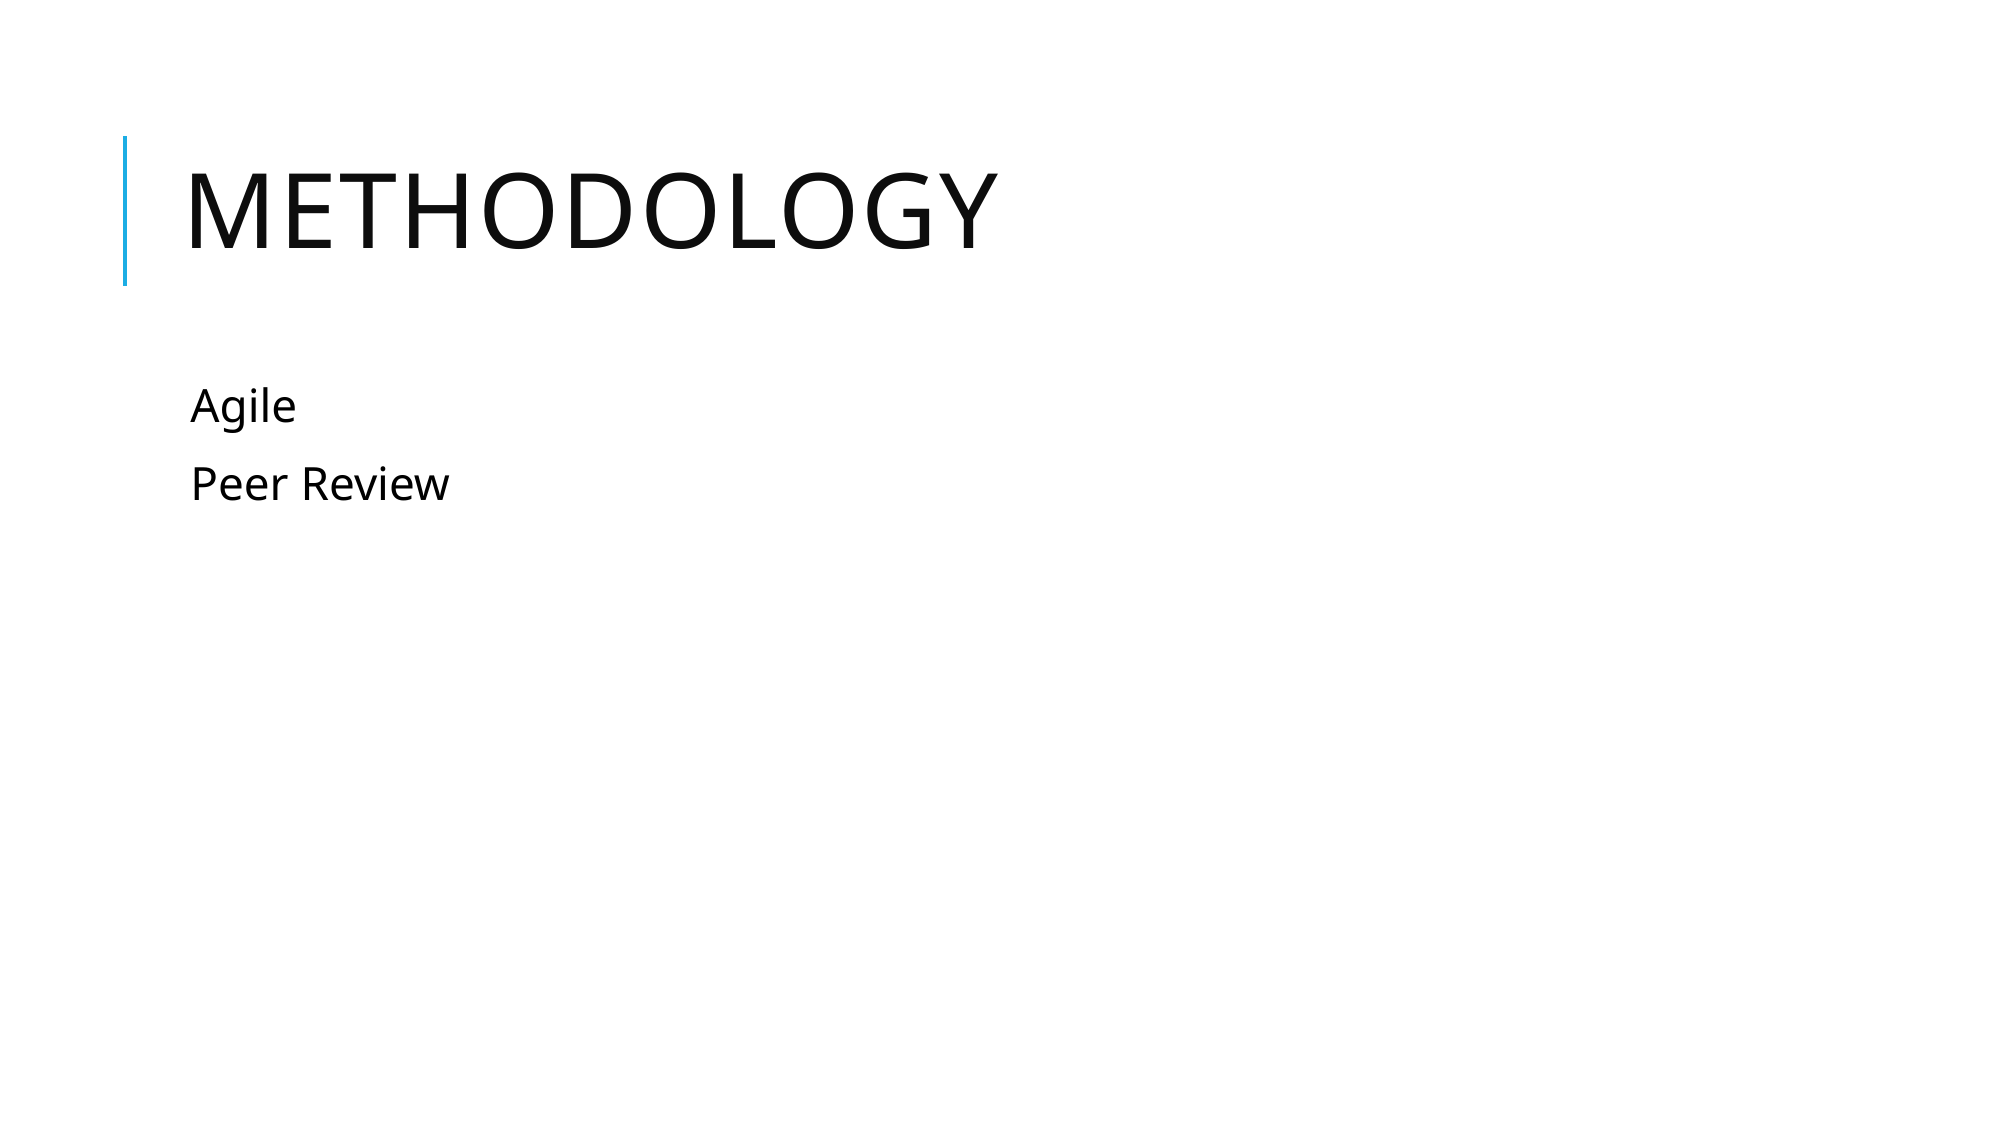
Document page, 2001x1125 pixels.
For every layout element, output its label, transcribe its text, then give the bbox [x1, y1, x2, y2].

list Agile Peer Review [168, 375, 1763, 1035]
title Methodology [168, 96, 1763, 342]
